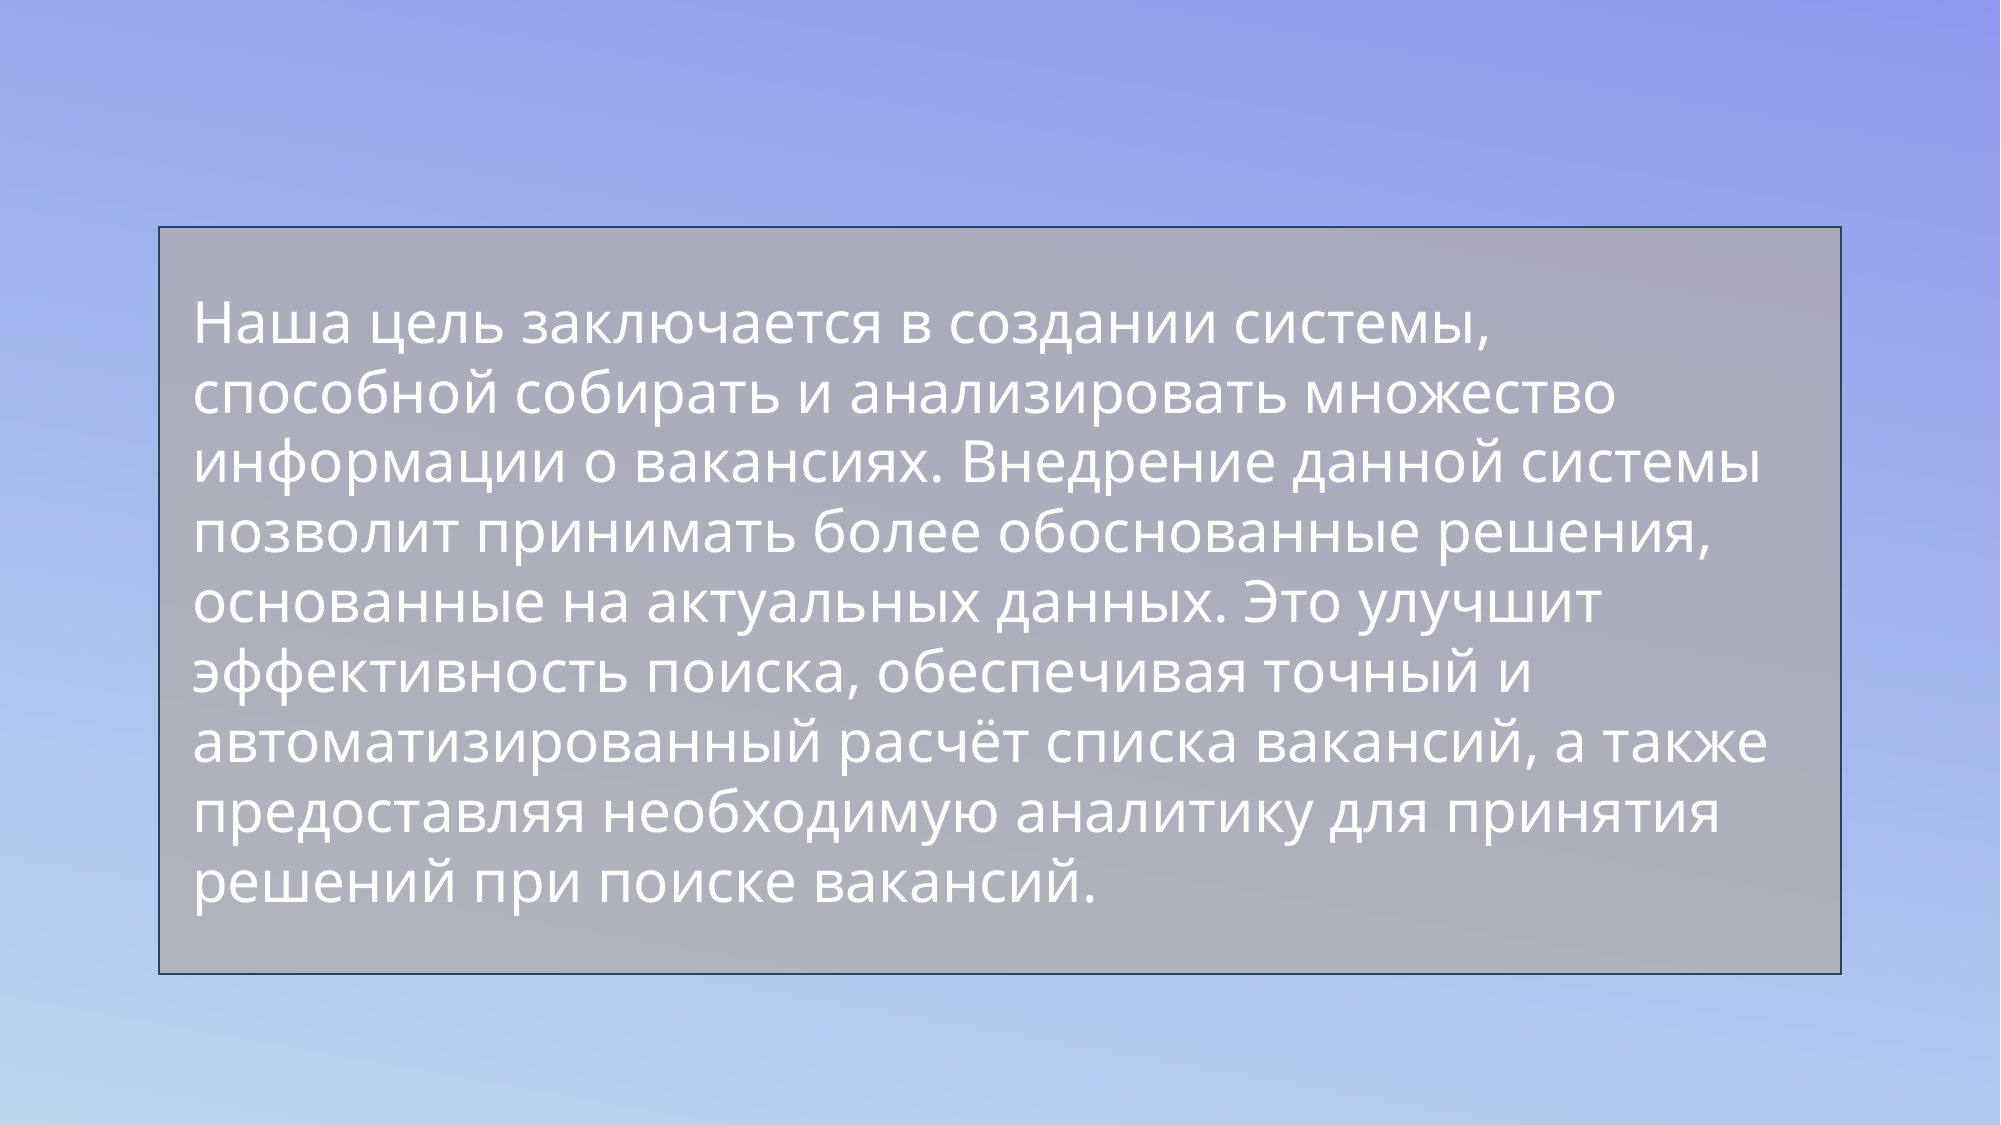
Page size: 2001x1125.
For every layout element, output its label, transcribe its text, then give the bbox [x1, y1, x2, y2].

text_box [158, 226, 1842, 975]
text_box Наша цель заключается в создании системы, способной собирать и анализировать множество информации о вакансиях. Внедрение данной системы позволит принимать более обоснованные решения, основанные на актуальных данных. Это улучшит эффективность поиска, обеспечивая точный и автоматизированный расчёт списка вакансий, а также предоставляя необходимую аналитику для принятия решений при поиске вакансий. [177, 277, 1823, 922]
